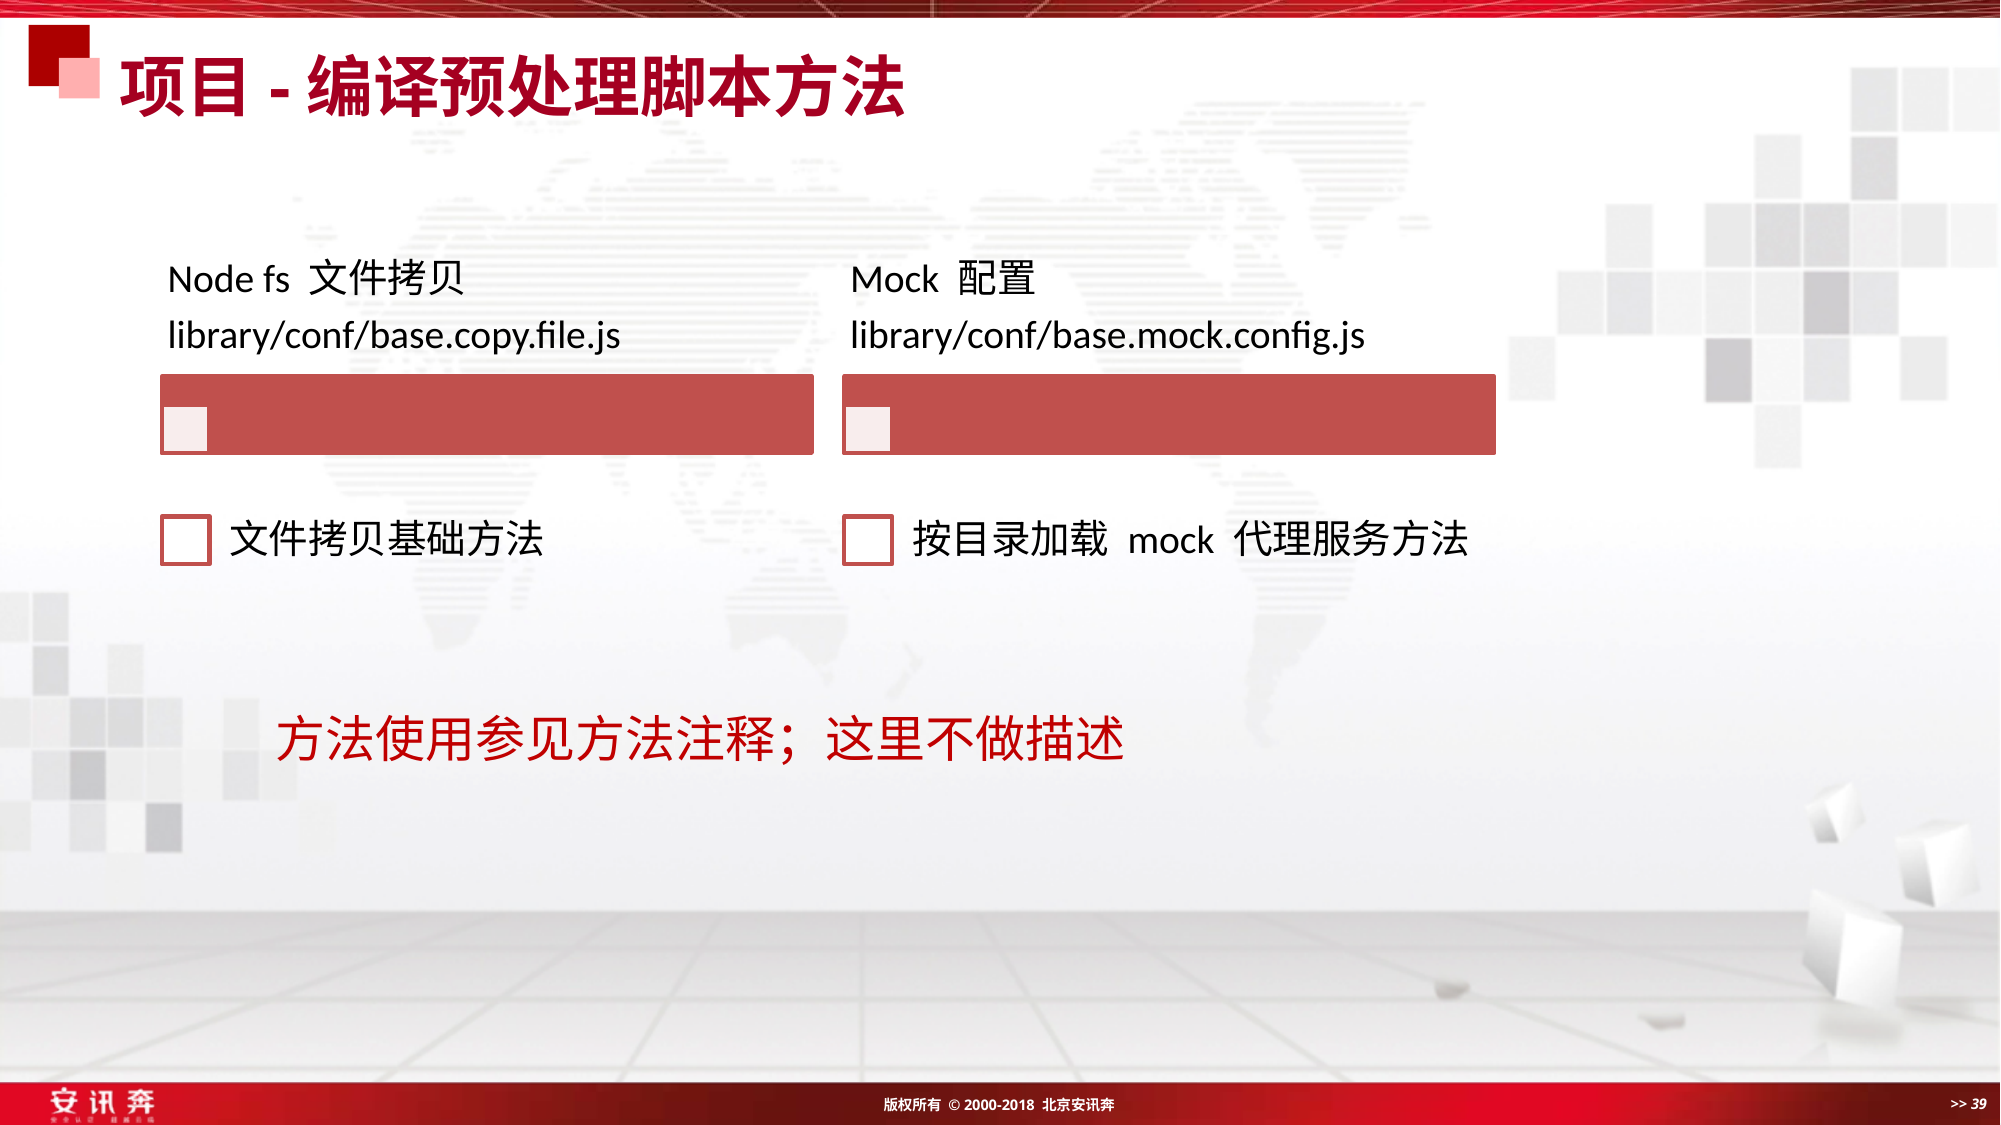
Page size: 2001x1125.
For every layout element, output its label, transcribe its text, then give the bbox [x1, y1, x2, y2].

picture [0, 0, 2001, 1125]
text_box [161, 238, 1495, 673]
text_box 方法使用参见方法注释；这里不做描述 [260, 699, 1141, 775]
text_box 项目-编译预处理脚本方法 [104, 37, 1046, 152]
